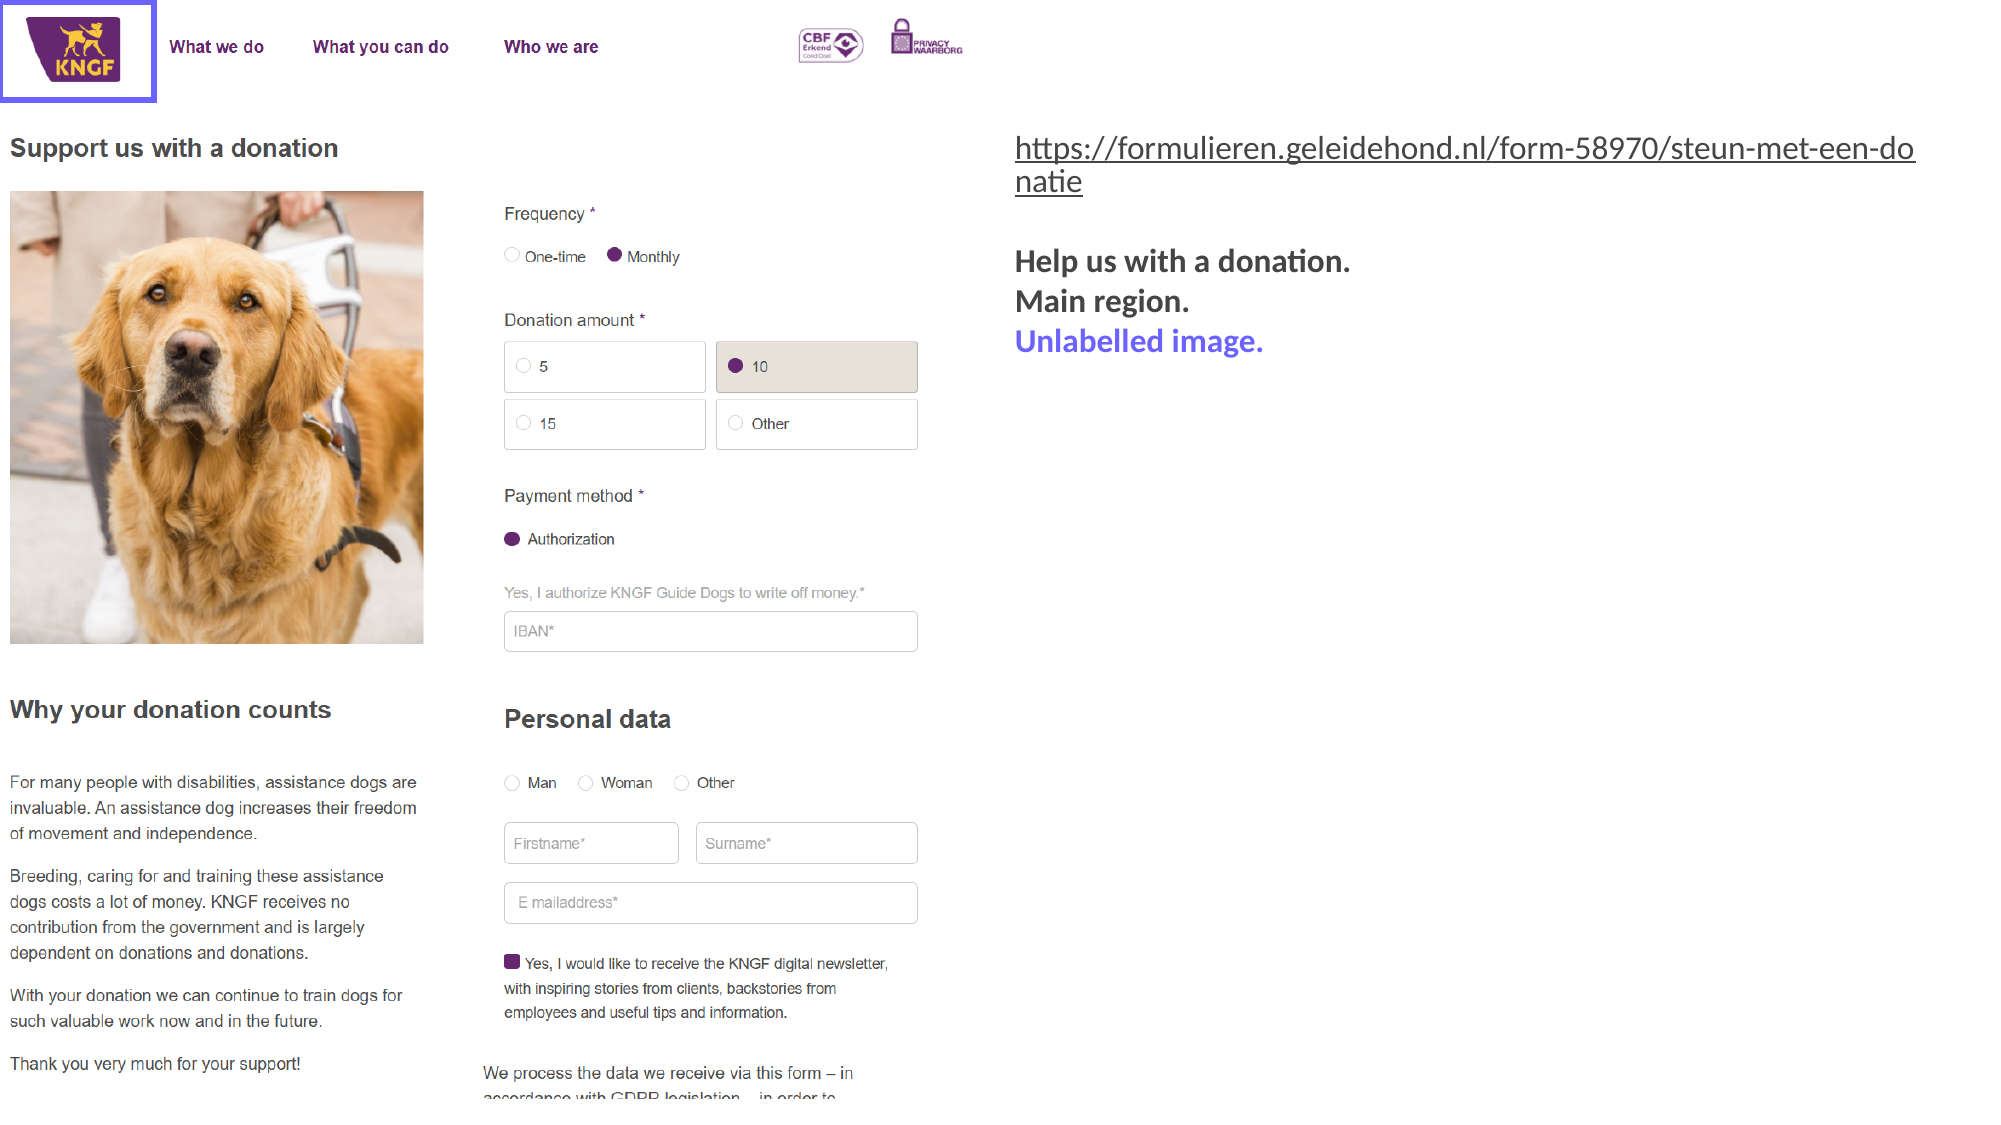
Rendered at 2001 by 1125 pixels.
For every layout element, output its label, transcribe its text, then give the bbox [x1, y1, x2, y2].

text_box https://formulieren.geleidehond.nl/form-58970/steun-met-een-donatie Help us with a donation. Main region. Unlabelled image. [999, 118, 1940, 333]
picture [0, 1, 972, 1099]
